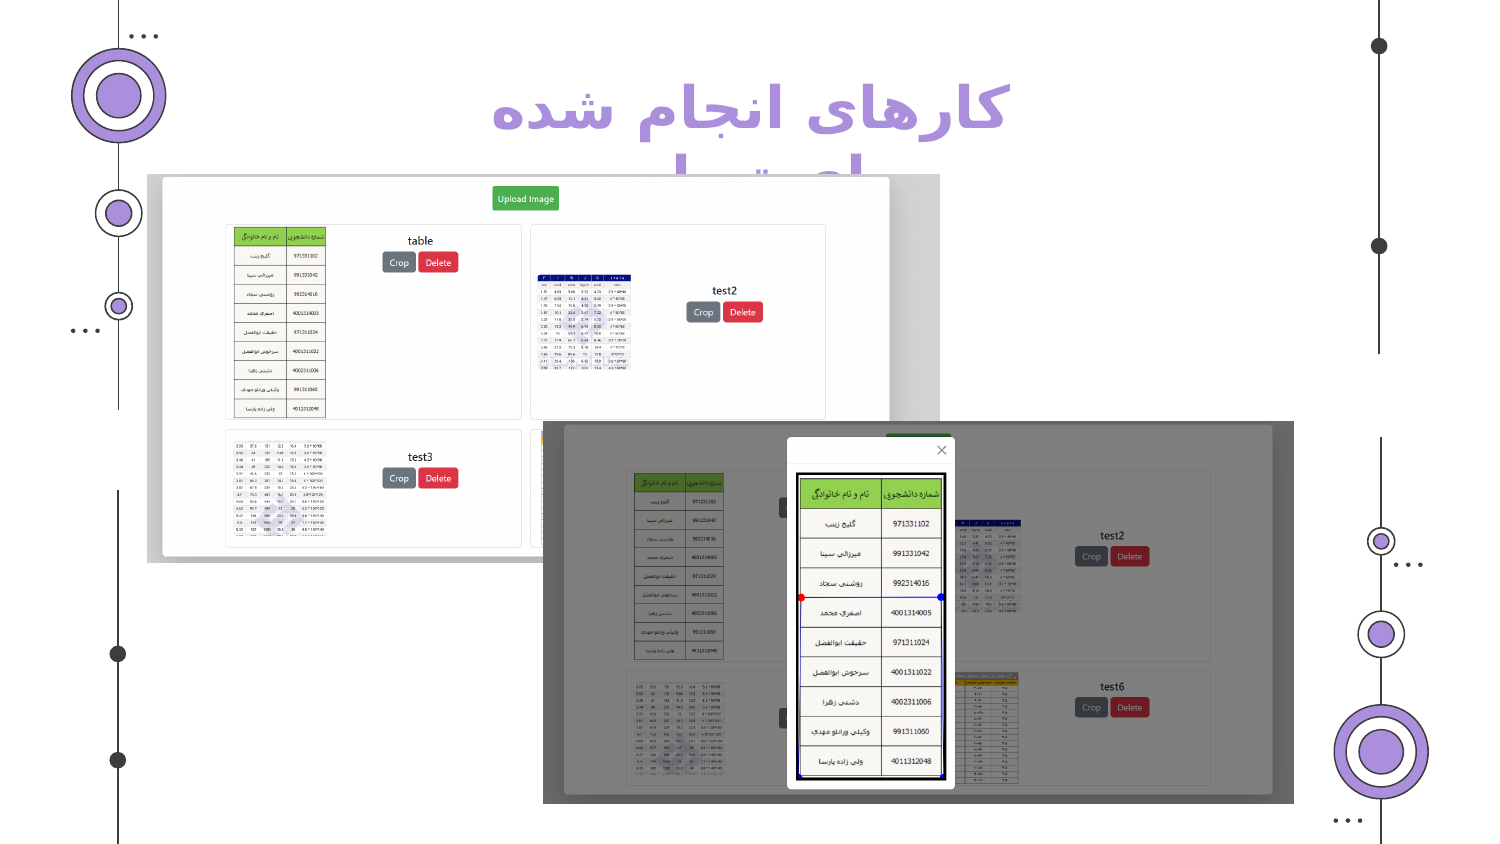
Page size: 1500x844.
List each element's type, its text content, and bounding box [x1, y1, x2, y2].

picture [147, 174, 1294, 805]
title کارهای انجام شده برای تصاویر [415, 55, 1086, 150]
